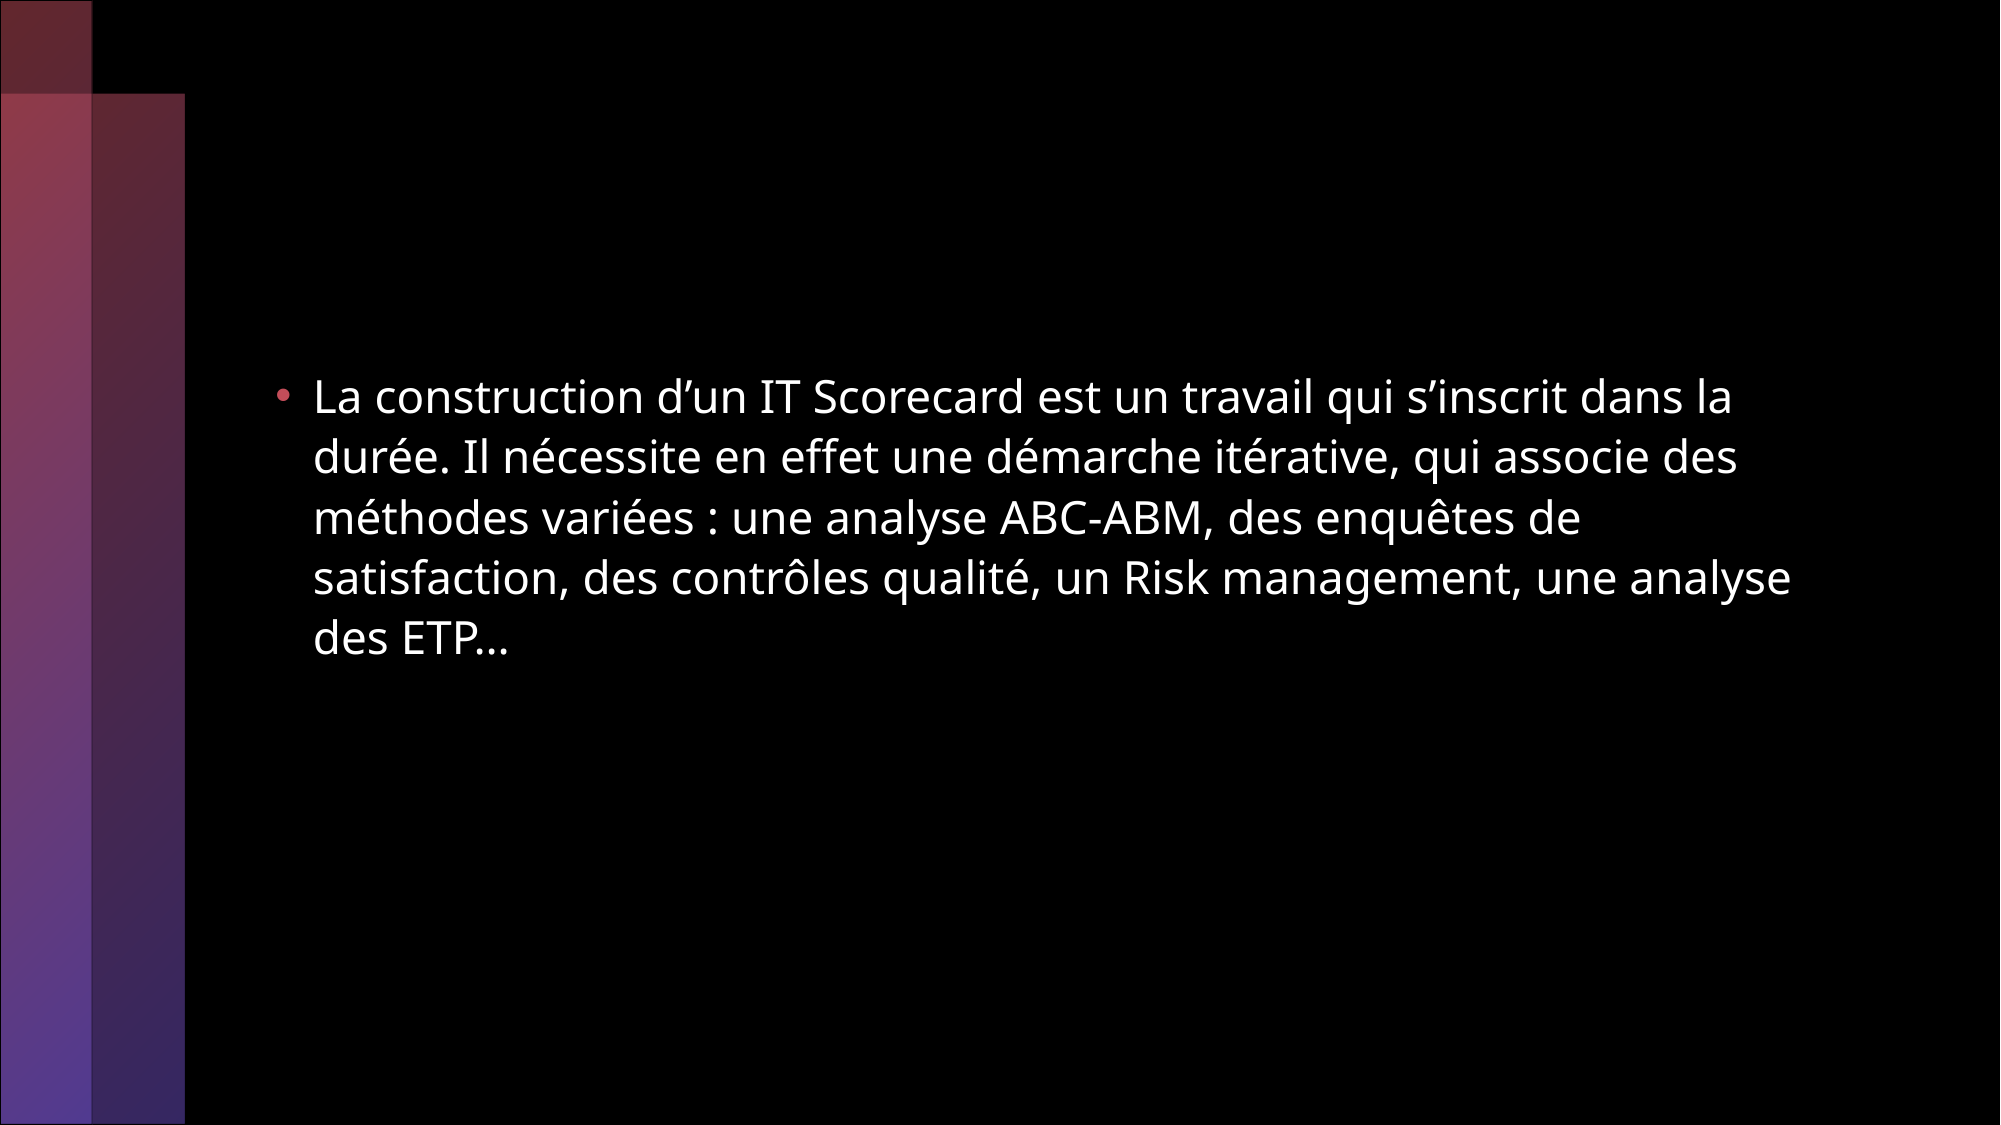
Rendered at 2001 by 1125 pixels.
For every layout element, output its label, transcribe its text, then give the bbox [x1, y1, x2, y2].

list La construction d’un IT Scorecard est un travail qui s’inscrit dans la durée. Il nécessite en effet une démarche itérative, qui associe des méthodes variées : une analyse ABC-ABM, des enquêtes de satisfaction, des contrôles qualité, un Risk management, une analyse des ETP… [260, 354, 1817, 999]
